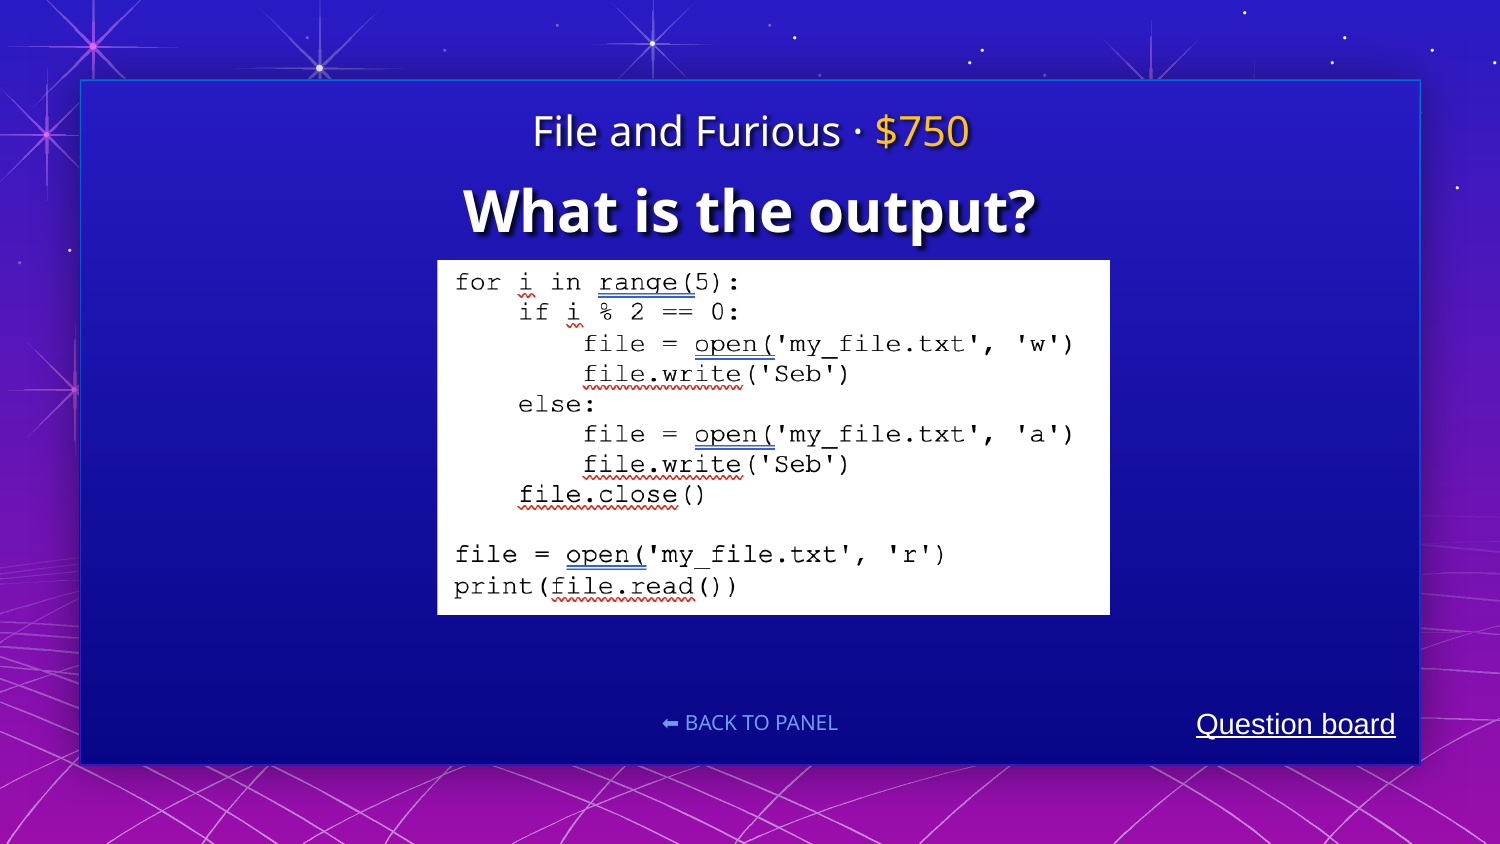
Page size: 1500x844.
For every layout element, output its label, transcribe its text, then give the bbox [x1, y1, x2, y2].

title What is the output? [65, 0, 1435, 466]
text_box Question board [1181, 698, 1429, 748]
picture [437, 259, 1111, 616]
